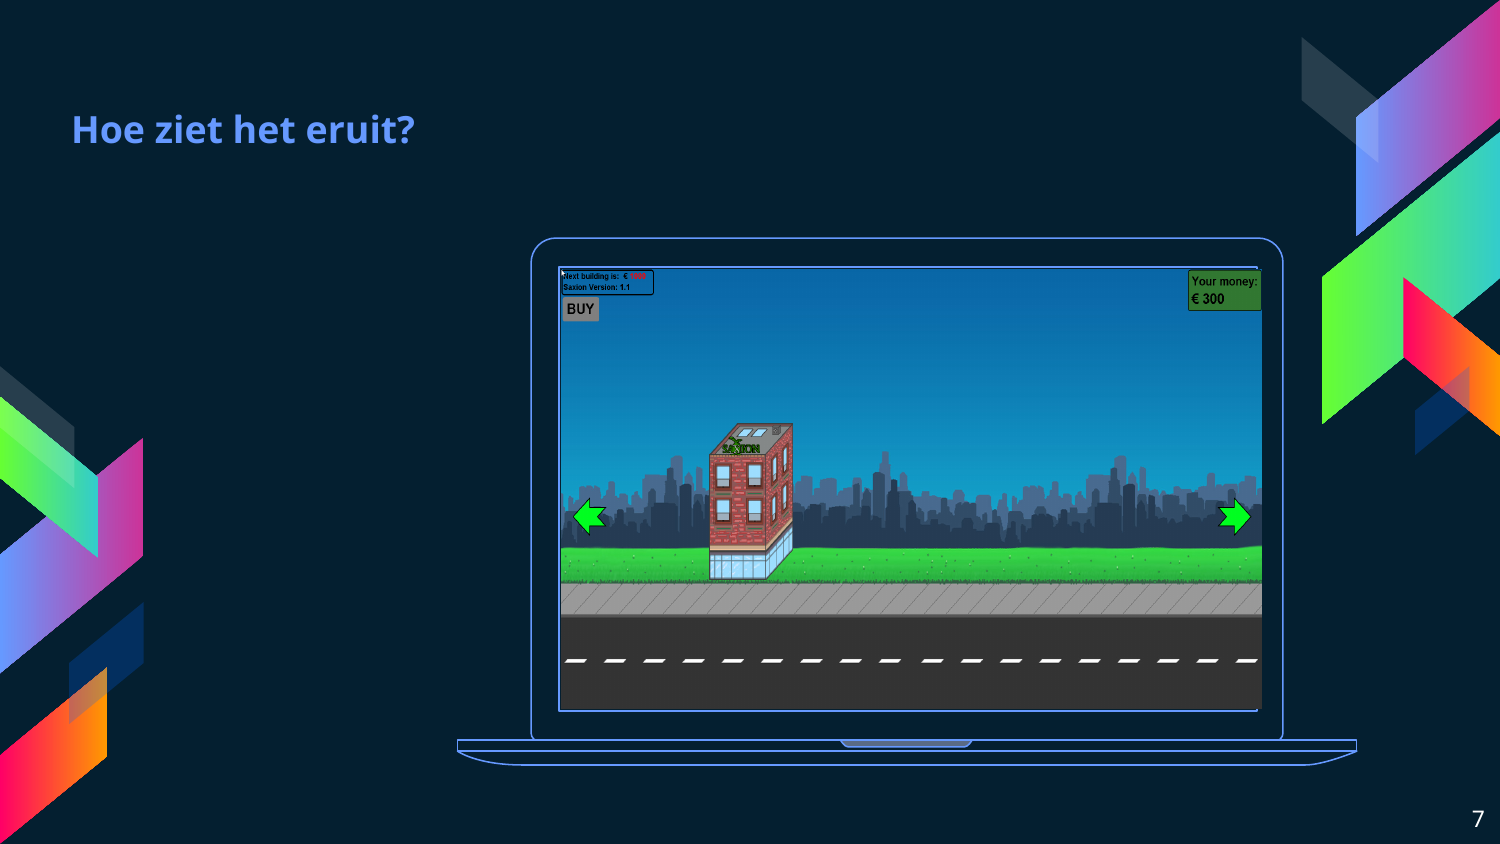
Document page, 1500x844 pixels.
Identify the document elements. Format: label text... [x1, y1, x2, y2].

picture [560, 402, 1262, 406]
slide_number 7 [1403, 789, 1500, 844]
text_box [457, 237, 1358, 766]
picture [560, 269, 1262, 360]
list Hoe ziet het eruit? [56, 49, 458, 167]
picture [560, 424, 1262, 709]
